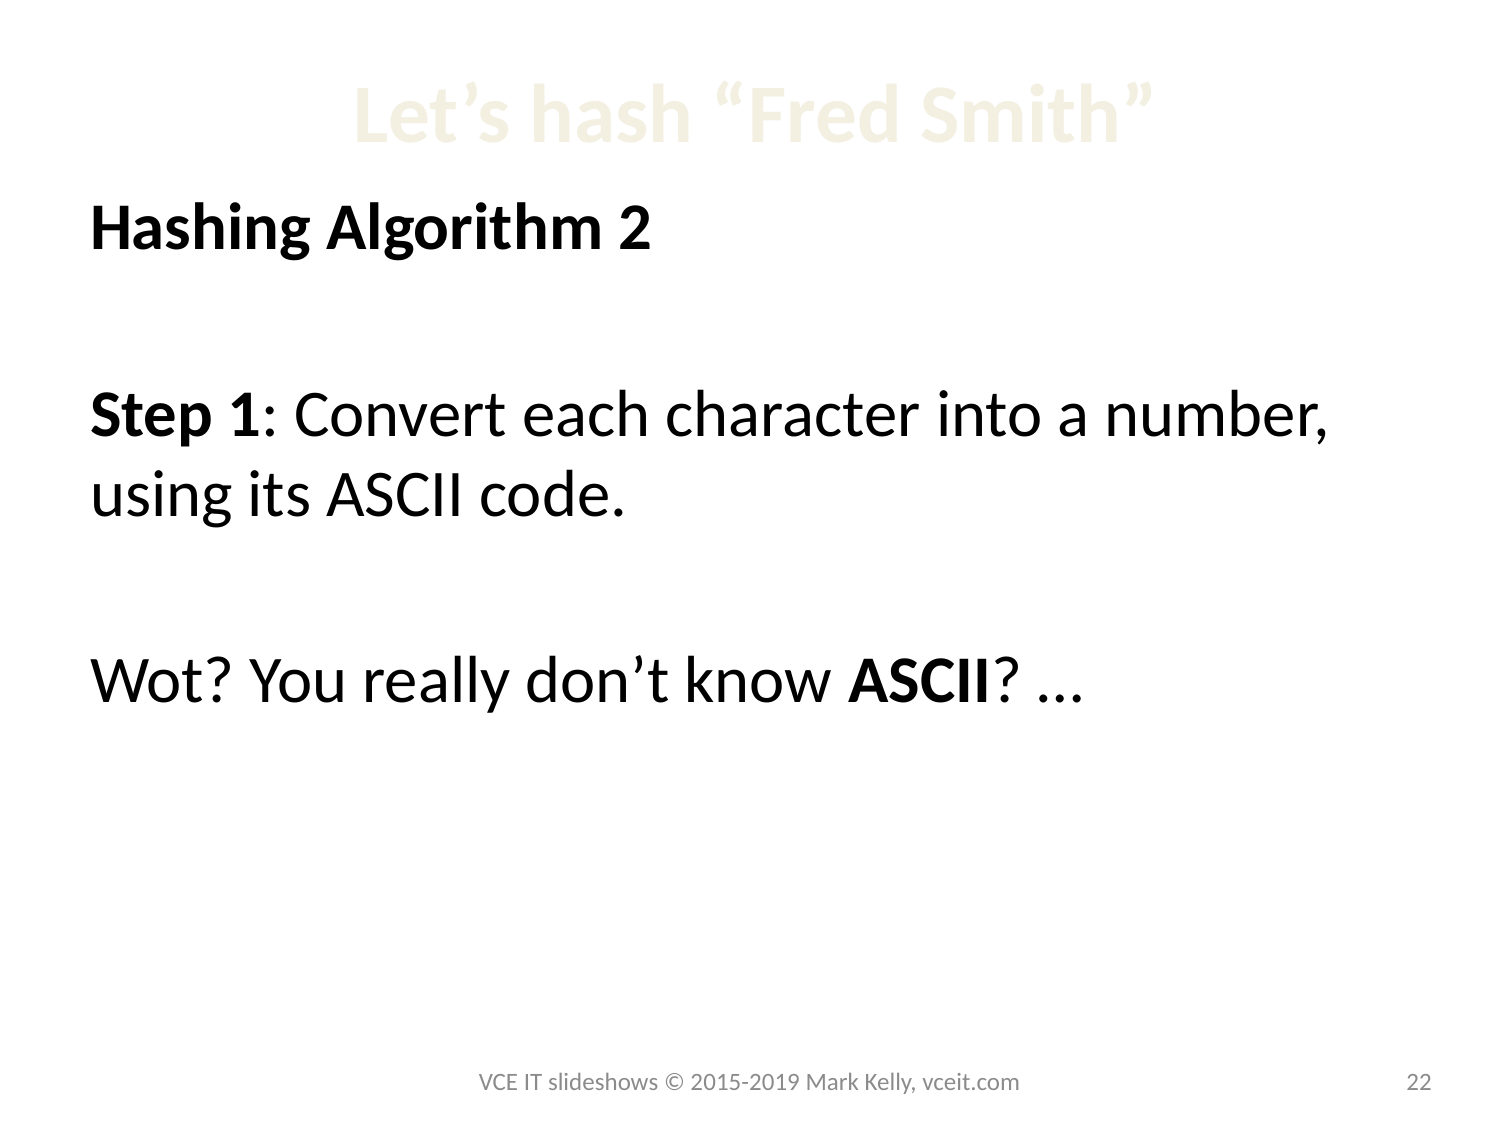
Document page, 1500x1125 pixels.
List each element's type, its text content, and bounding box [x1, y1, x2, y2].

title Let’s hash “Fred Smith” [29, 44, 1483, 173]
footer VCE IT slideshows © 2015-2019 Mark Kelly, vceit.com [383, 1058, 1117, 1103]
slide_number 22 [1376, 1058, 1447, 1103]
list Hashing Algorithm 2 Step 1: Convert each character into a number, using its ASCII code. Wot? You really don’t know ASCII? … [74, 175, 1483, 1038]
